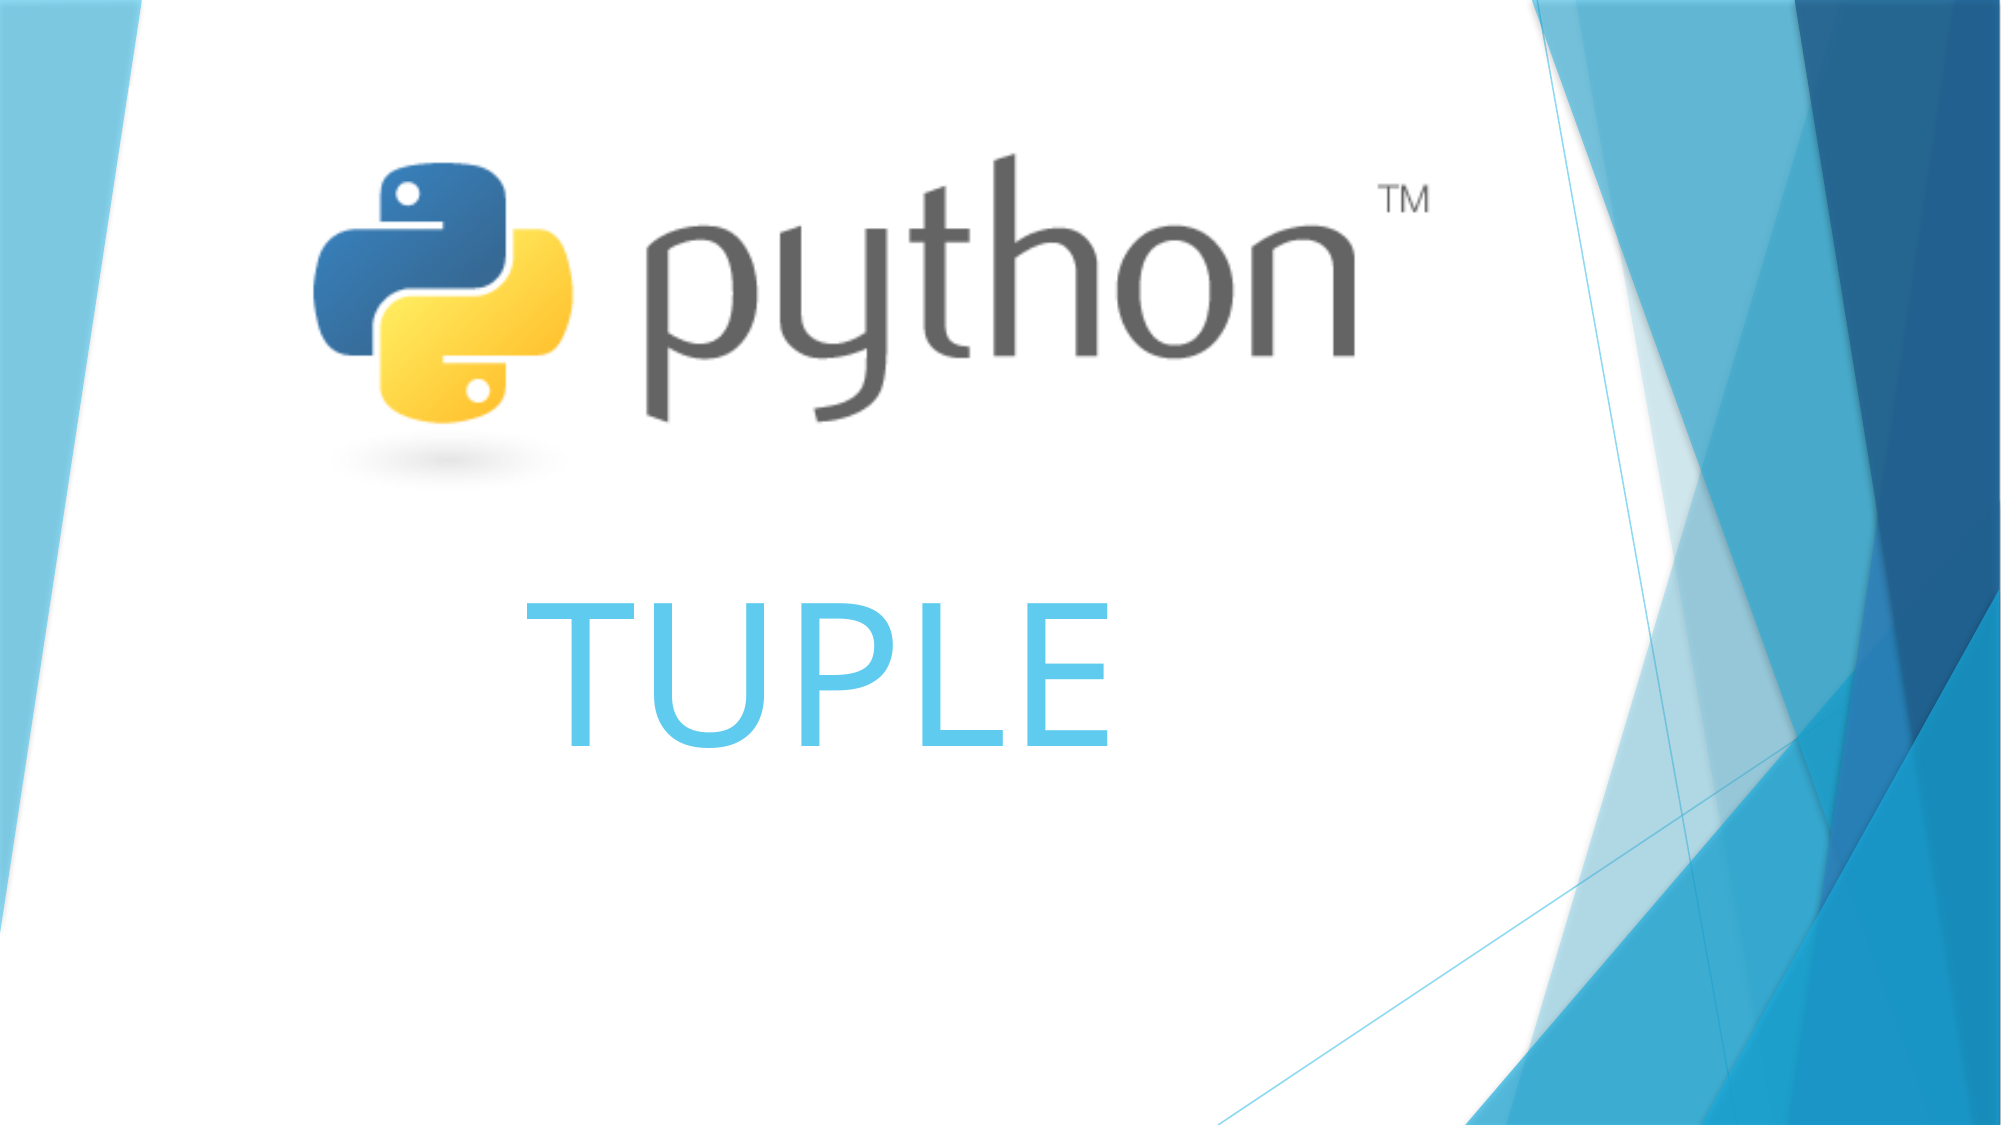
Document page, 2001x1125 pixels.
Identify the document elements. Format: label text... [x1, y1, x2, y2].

picture [129, 86, 1539, 563]
title TUPLE [101, 538, 1544, 907]
